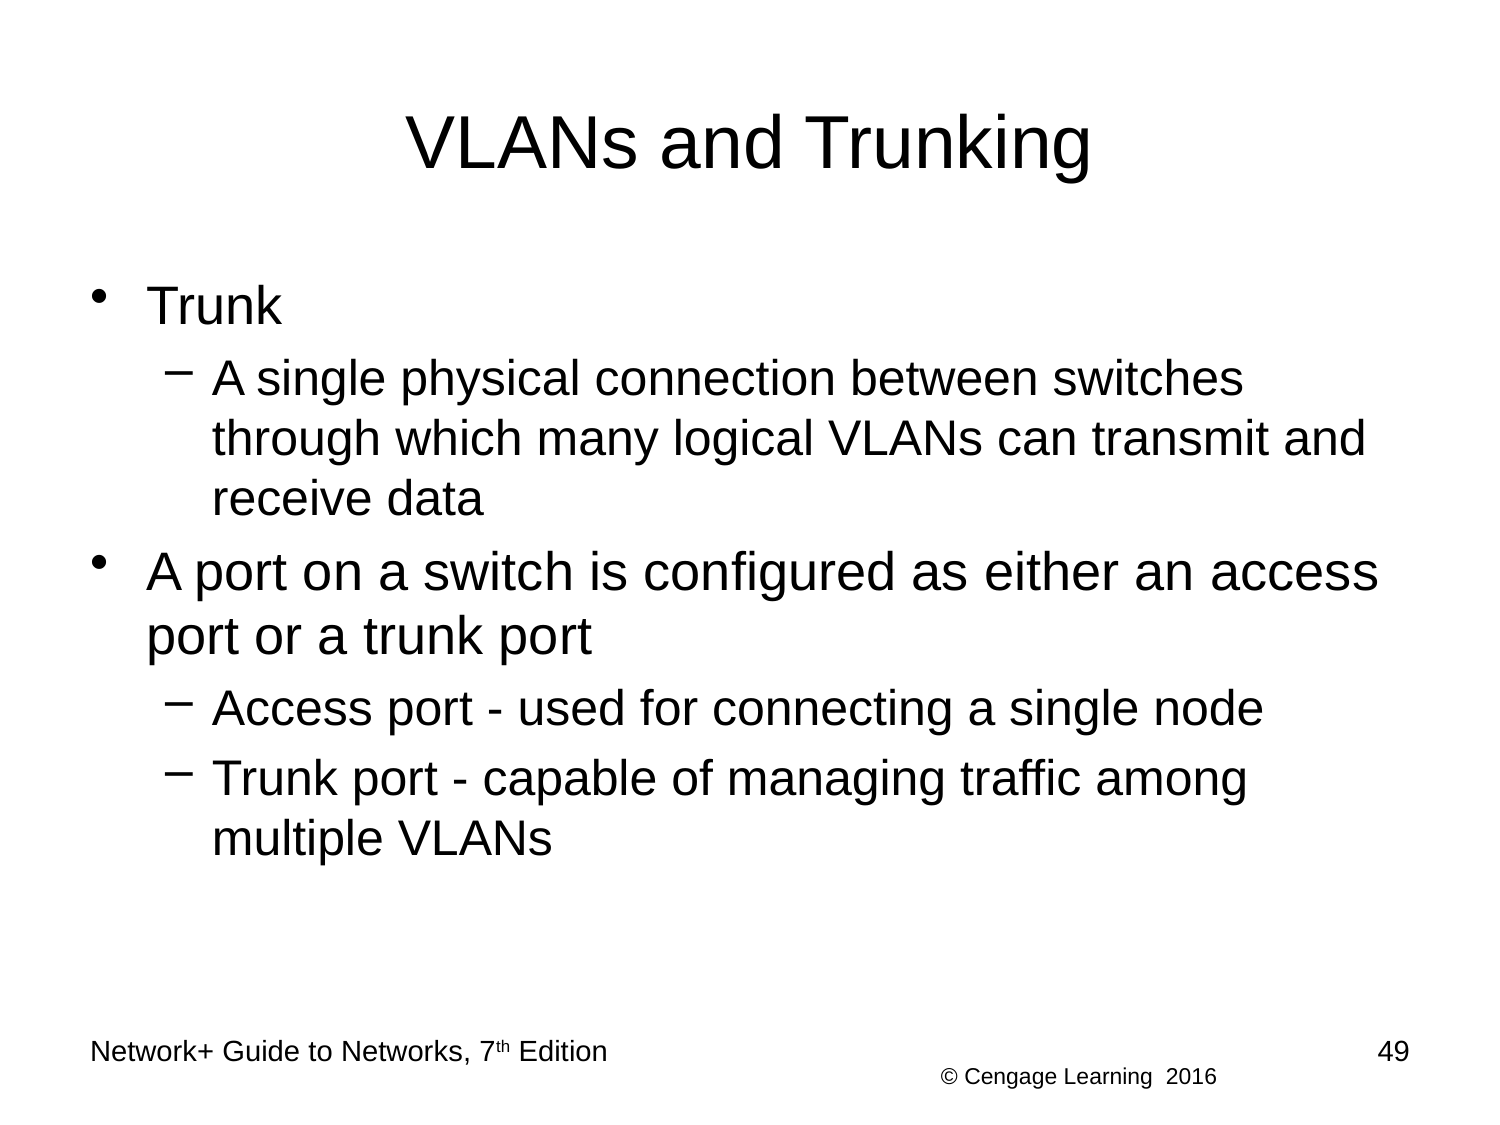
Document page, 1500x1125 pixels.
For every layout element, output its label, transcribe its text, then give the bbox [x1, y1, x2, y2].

title VLANs and Trunking [75, 45, 1425, 233]
list Trunk A single physical connection between switches through which many logical VLANs can transmit and receive data A port on a switch is configured as either an access port or a trunk port Access port - used for connecting a single node Trunk port - capable of managing traffic among multiple VLANs [75, 262, 1425, 1005]
slide_number 49 [1312, 1024, 1426, 1103]
footer Network+ Guide to Networks, 7th Edition [74, 1024, 713, 1103]
